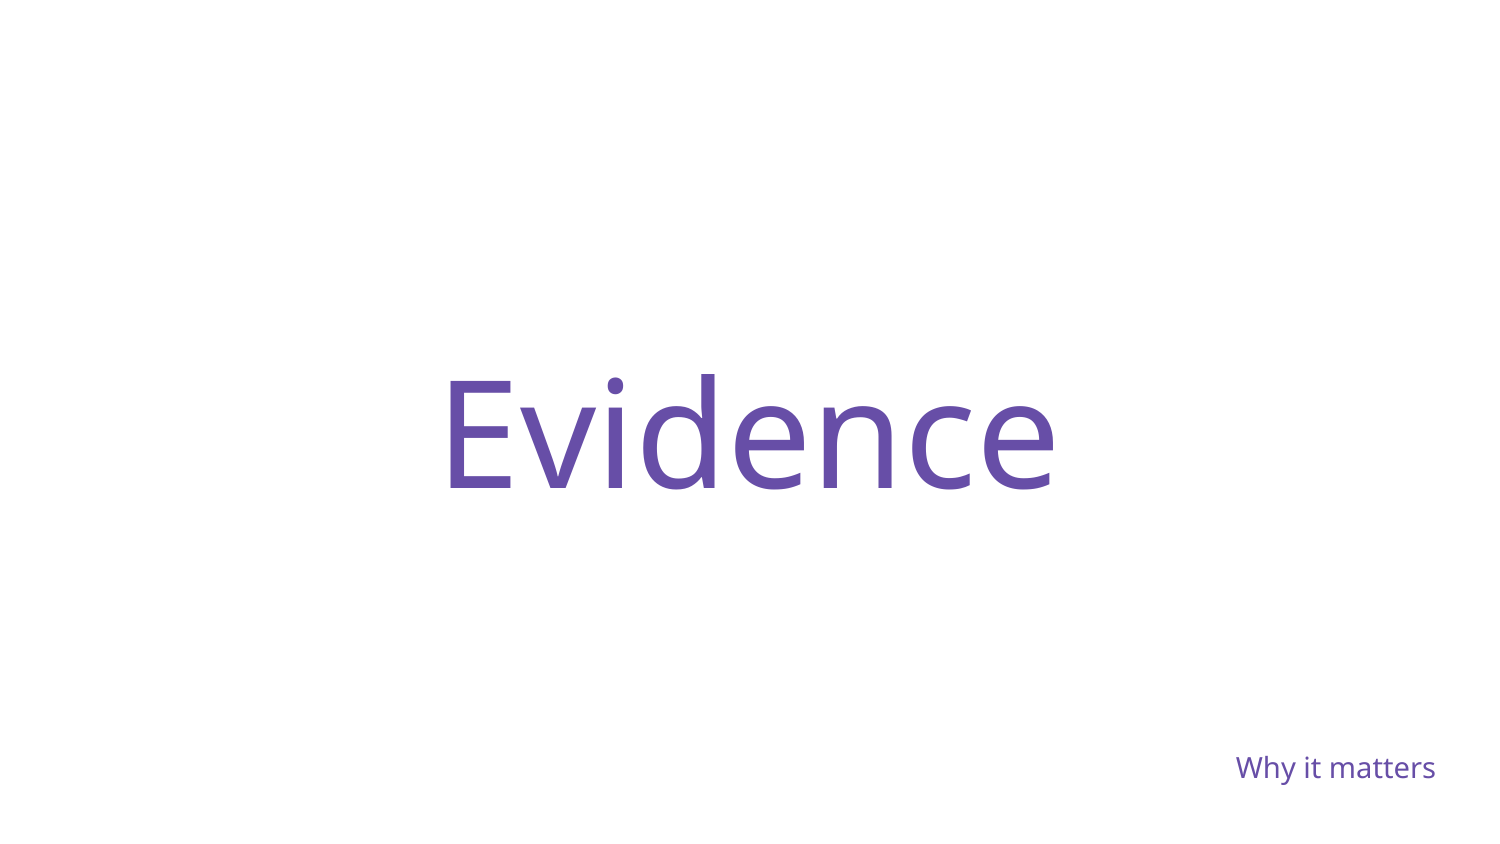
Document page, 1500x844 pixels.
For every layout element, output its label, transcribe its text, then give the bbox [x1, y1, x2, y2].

title Evidence [51, 310, 1448, 534]
text_box Why it matters [1201, 734, 1471, 810]
